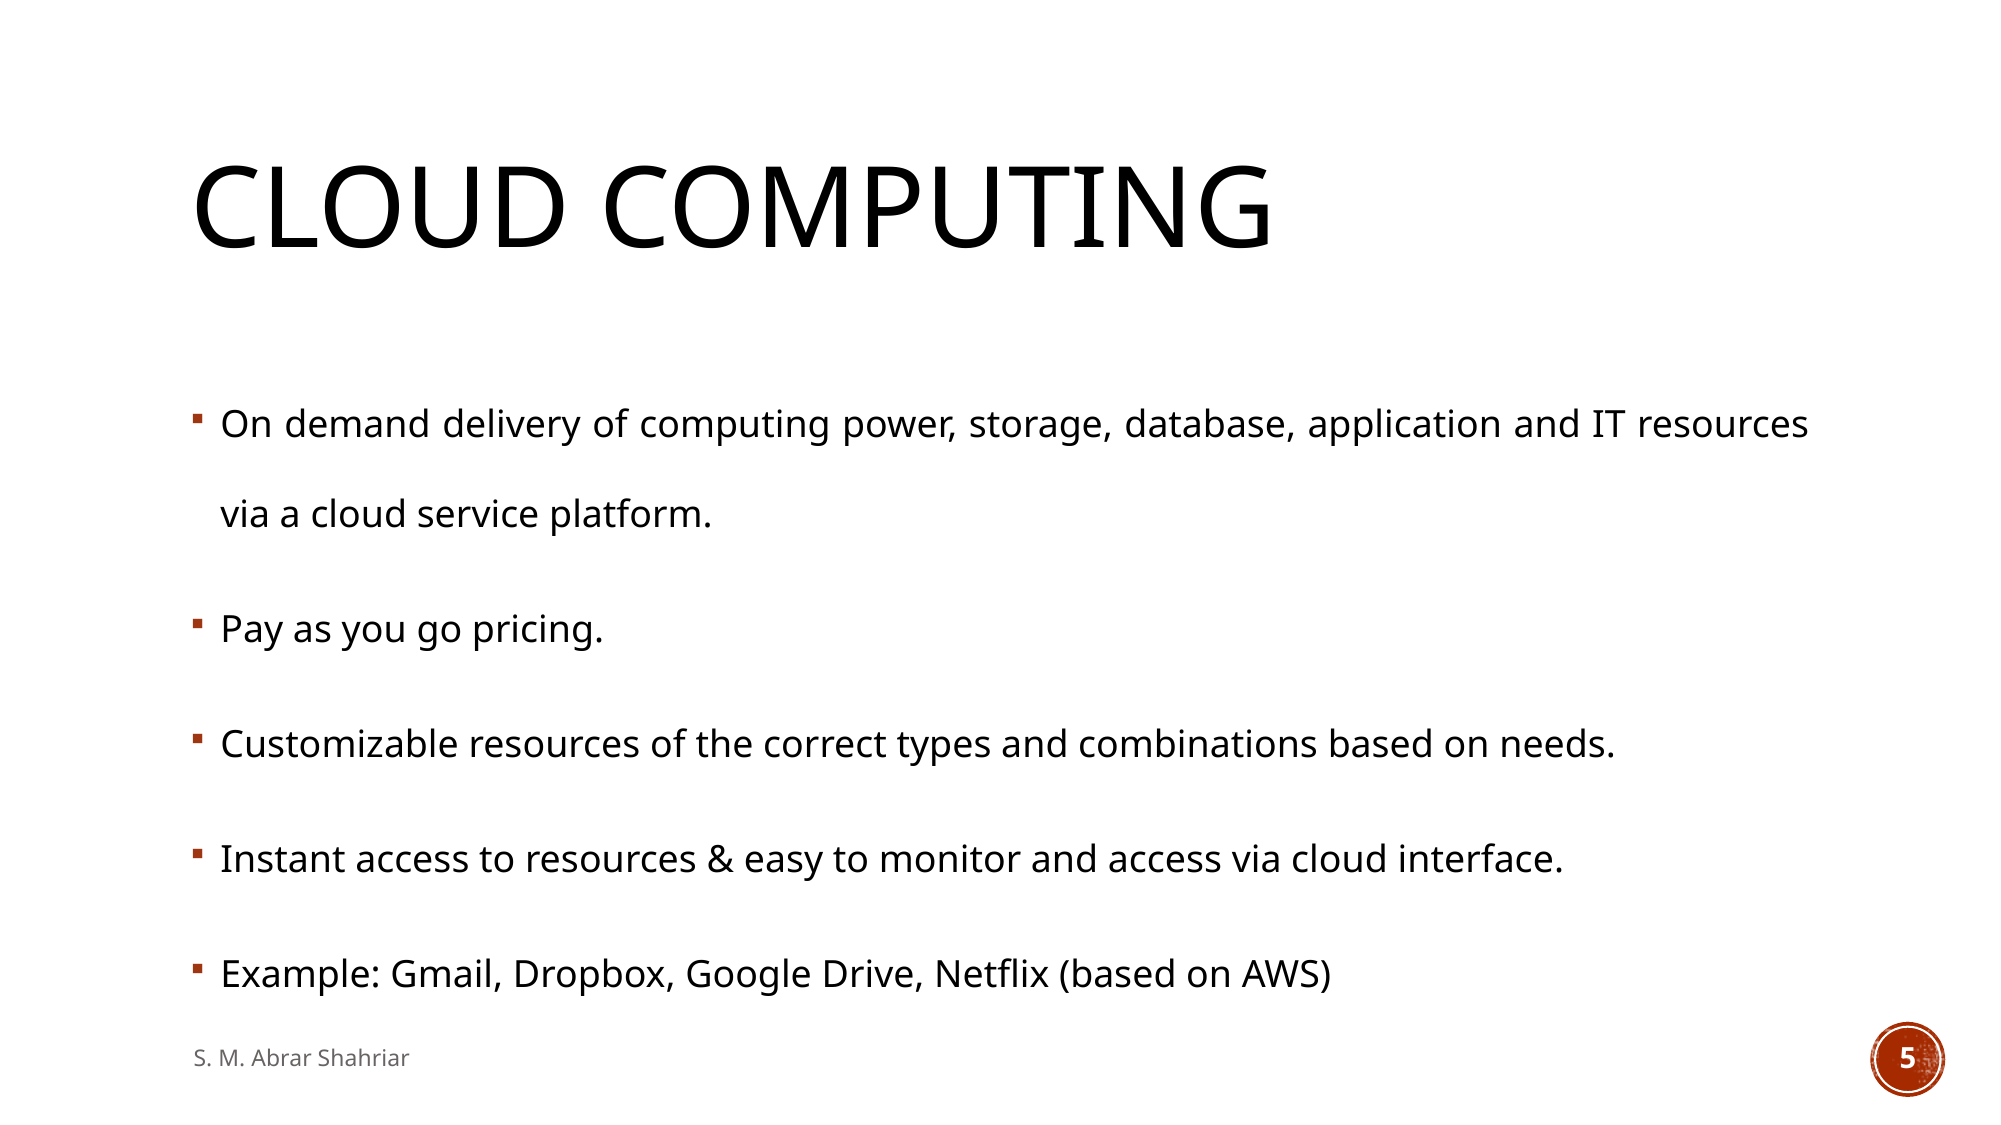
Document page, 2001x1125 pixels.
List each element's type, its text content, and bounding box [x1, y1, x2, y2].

footer S. M. Abrar Shahriar [178, 1028, 1217, 1089]
title Cloud computing [175, 79, 1826, 344]
slide_number 5 [1855, 1028, 1961, 1089]
list On demand delivery of computing power, storage, database, application and IT resources via a cloud service platform. Pay as you go pricing. Customizable resources of the correct types and combinations based on needs. Instant access to resources & easy to monitor and access via cloud interface. Example: Gmail, Dropbox, Google Drive, Netflix (based on AWS) [175, 348, 1826, 1013]
